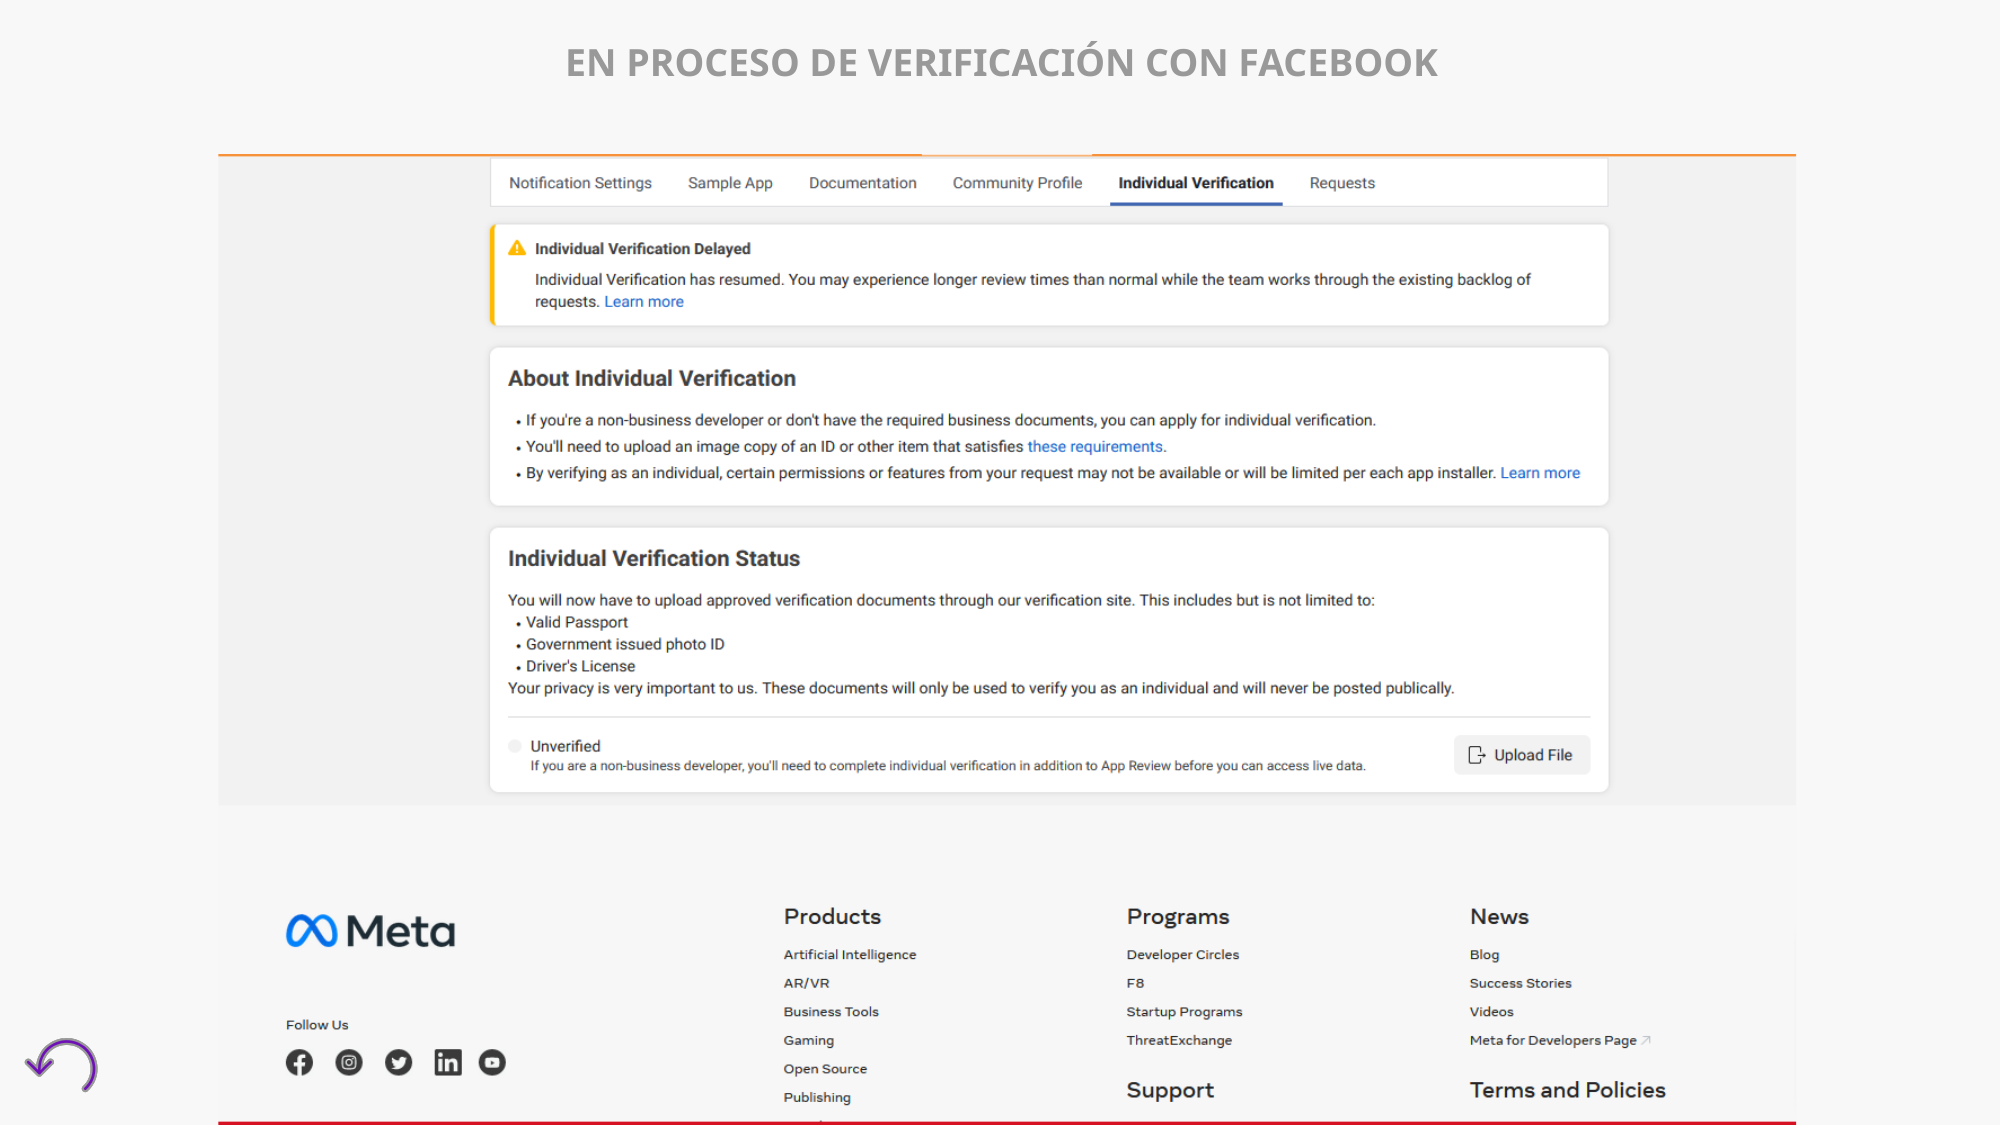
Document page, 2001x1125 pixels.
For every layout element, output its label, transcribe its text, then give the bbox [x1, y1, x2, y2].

picture [218, 153, 1797, 1125]
text_box EN PROCESO DE VERIFICACIÓN CON FACEBOOK [401, 31, 1603, 92]
picture [23, 1027, 99, 1103]
